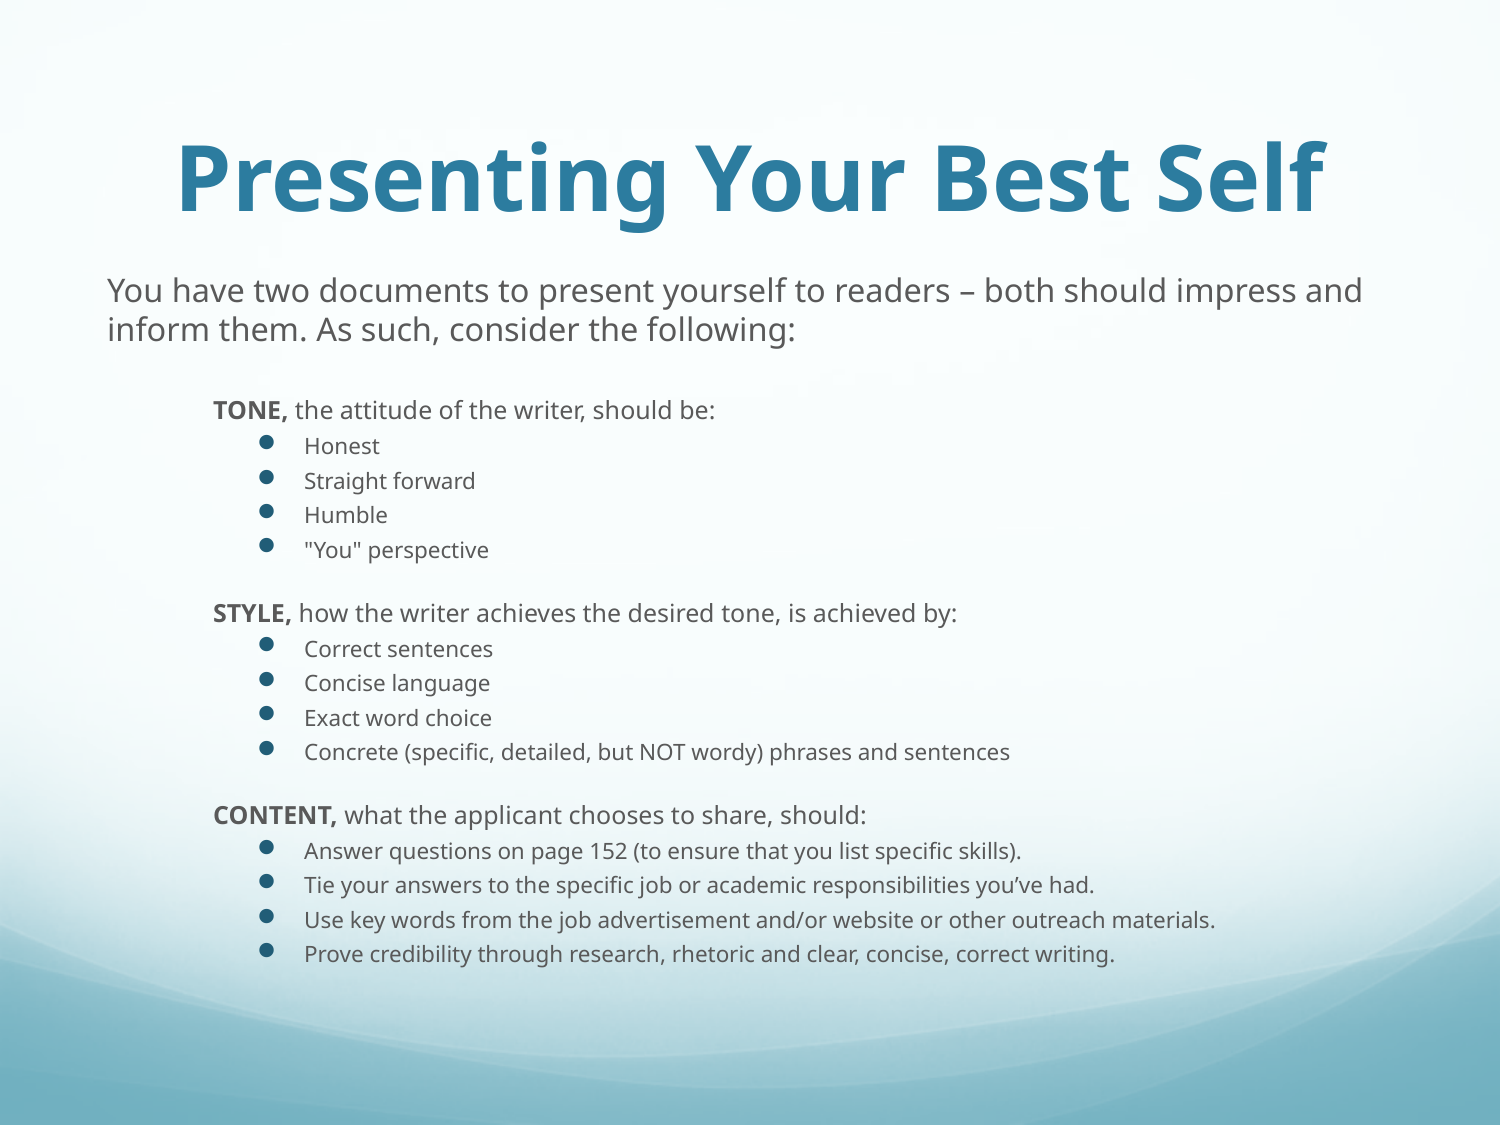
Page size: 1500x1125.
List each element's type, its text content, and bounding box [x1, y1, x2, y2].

title Presenting Your Best Self [90, 17, 1410, 237]
list You have two documents to present yourself to readers – both should impress and inform them. As such, consider the following: TONE, the attitude of the writer, should be: Honest Straight forward Humble "You" perspective STYLE, how the writer achieves the desired tone, is achieved by: Correct sentences Concise language Exact word choice Concrete (specific, detailed, but NOT wordy) phrases and sentences CONTENT, what the applicant chooses to share, should: Answer questions on page 152 (to ensure that you list specific skills). Tie your answers to the specific job or academic responsibilities you’ve had. Use key words from the job advertisement and/or website or other outreach materials. Prove credibility through research, rhetoric and clear, concise, correct writing. [90, 262, 1410, 975]
